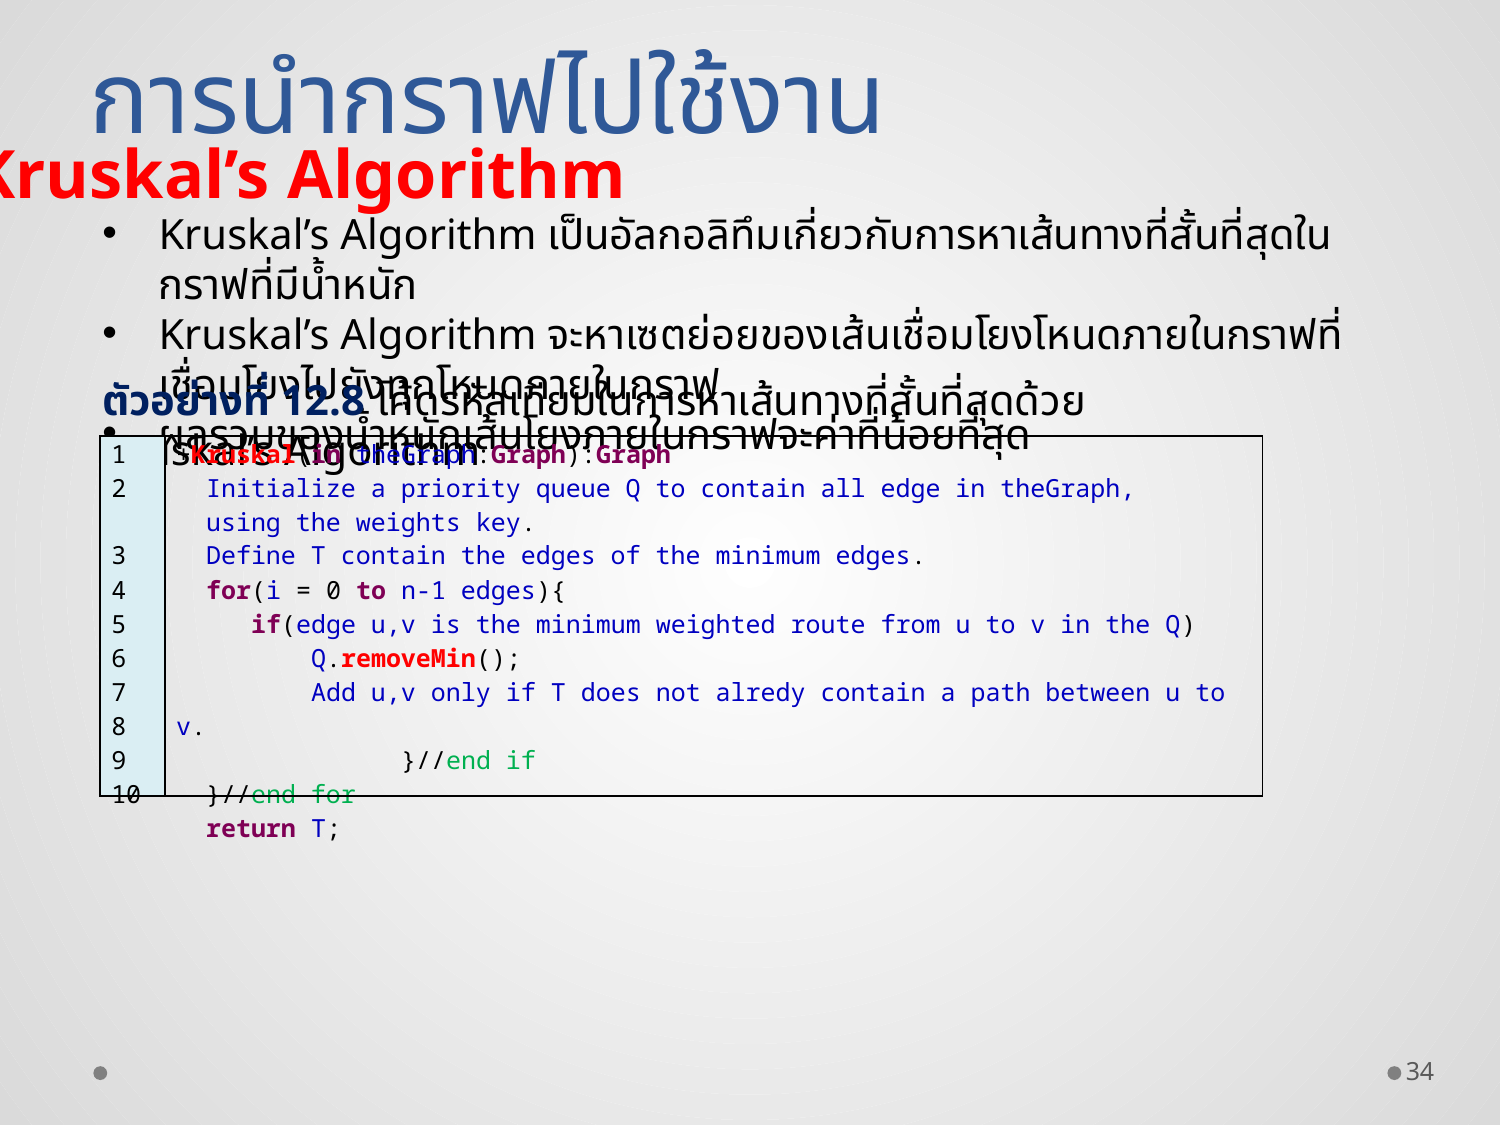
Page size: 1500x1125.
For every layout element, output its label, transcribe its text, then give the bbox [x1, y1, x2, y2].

text_box Kruskal’s Algorithm เป็นอัลกอลิทึมเกี่ยวกับการหาเส้นทางที่สั้นที่สุดในกราฟที่มีน้ำหนัก Kruskal’s Algorithm จะหาเซตย่อยของเส้นเชื่อมโยงโหนดภายในกราฟที่เชื่อมโยงไปยังทุกโหนดภายในกราฟ ผลรวมของน้ำหนักเส้นโยงภายในกราฟจะค่าที่น้อยที่สุด [87, 200, 1425, 465]
text_box การนำกราฟไปใช้งาน [74, 24, 1425, 175]
text_box ตัวอย่างที่ 12.8 โค้ดรหัสเทียมในการหาเส้นทางที่สั้นที่สุดด้วย Kruskal’s Algorithm [87, 366, 1188, 482]
table_header 1 2 3 4 5 6 7 8 9 10 [101, 437, 164, 795]
table_header +Kruskal(in theGraph:Graph):Graph Initialize a priority queue Q to contain all edge in theGraph, using the weights key. Define T contain the edges of the minimum edges. for(i = 0 to n-1 edges){ if(edge u,v is the minimum weighted route from u to v in the Q) Q.removeMin(); Add u,v only if T does not alredy contain a path between u to v. }//end if }//end for return T; [166, 437, 1262, 795]
slide_number 34 [1401, 1042, 1494, 1103]
text_box Kruskal’s Algorithm [0, 124, 642, 220]
